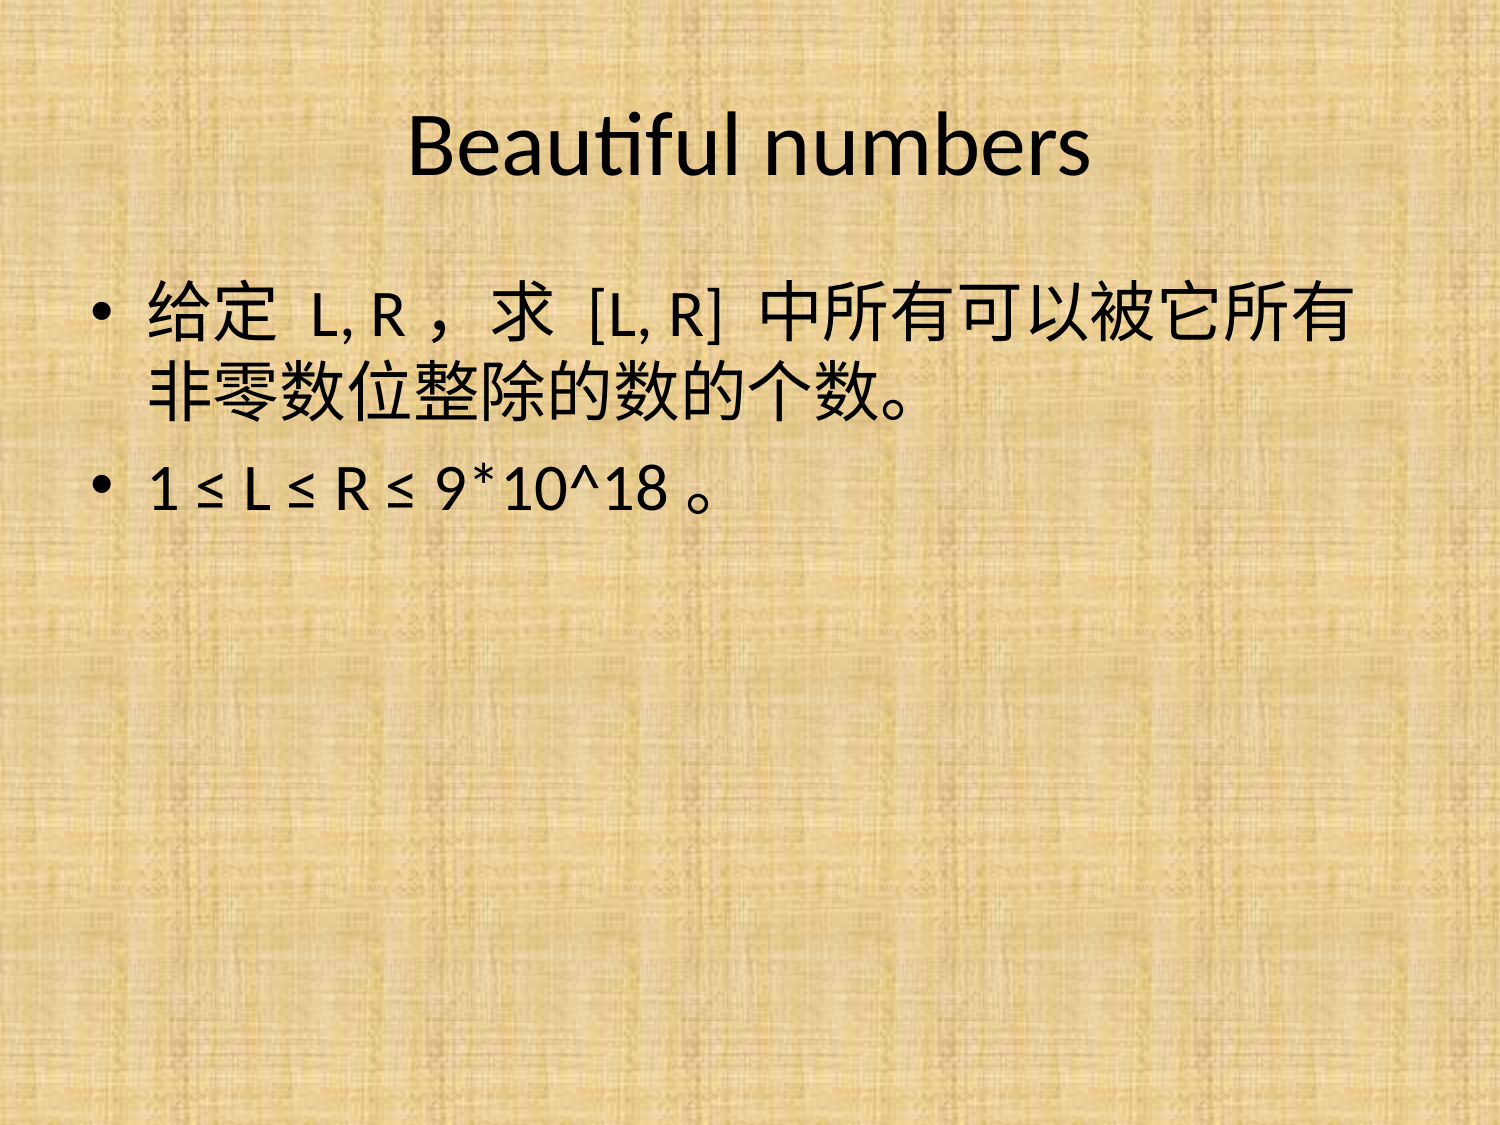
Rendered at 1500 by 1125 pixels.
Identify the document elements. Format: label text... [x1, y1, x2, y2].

picture [0, 0, 1500, 1125]
title Beautiful numbers [75, 45, 1425, 233]
list 给定 L, R，求 [L, R] 中所有可以被它所有非零数位整除的数的个数。 1 ≤ L ≤ R ≤ 9*10^18。 [75, 262, 1425, 1032]
